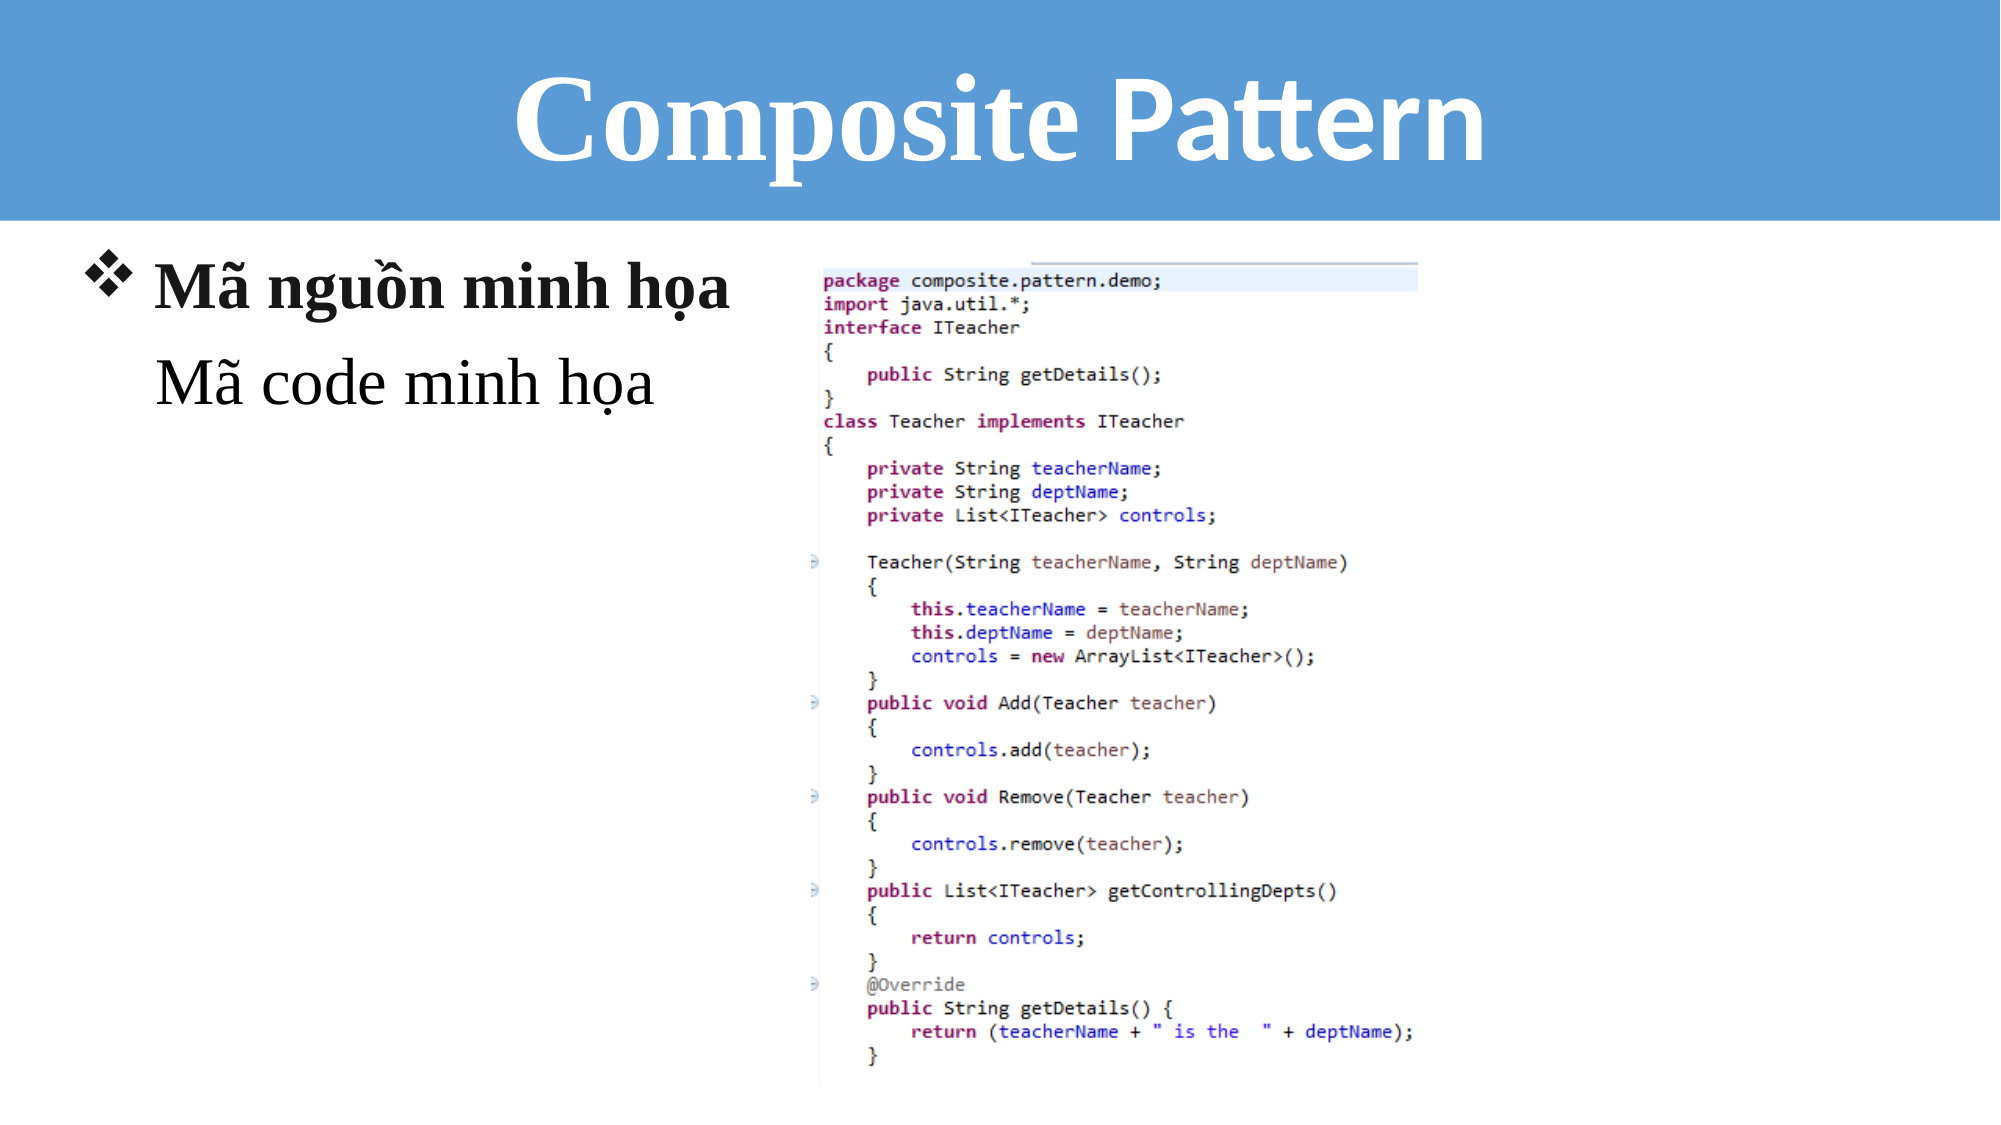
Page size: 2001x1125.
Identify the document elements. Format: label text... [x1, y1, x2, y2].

text_box Composite Pattern [0, 0, 2000, 222]
text_box Mã nguồn minh họa [64, 194, 747, 329]
picture [811, 262, 1418, 1085]
text_box Mã code minh họa [140, 330, 671, 426]
